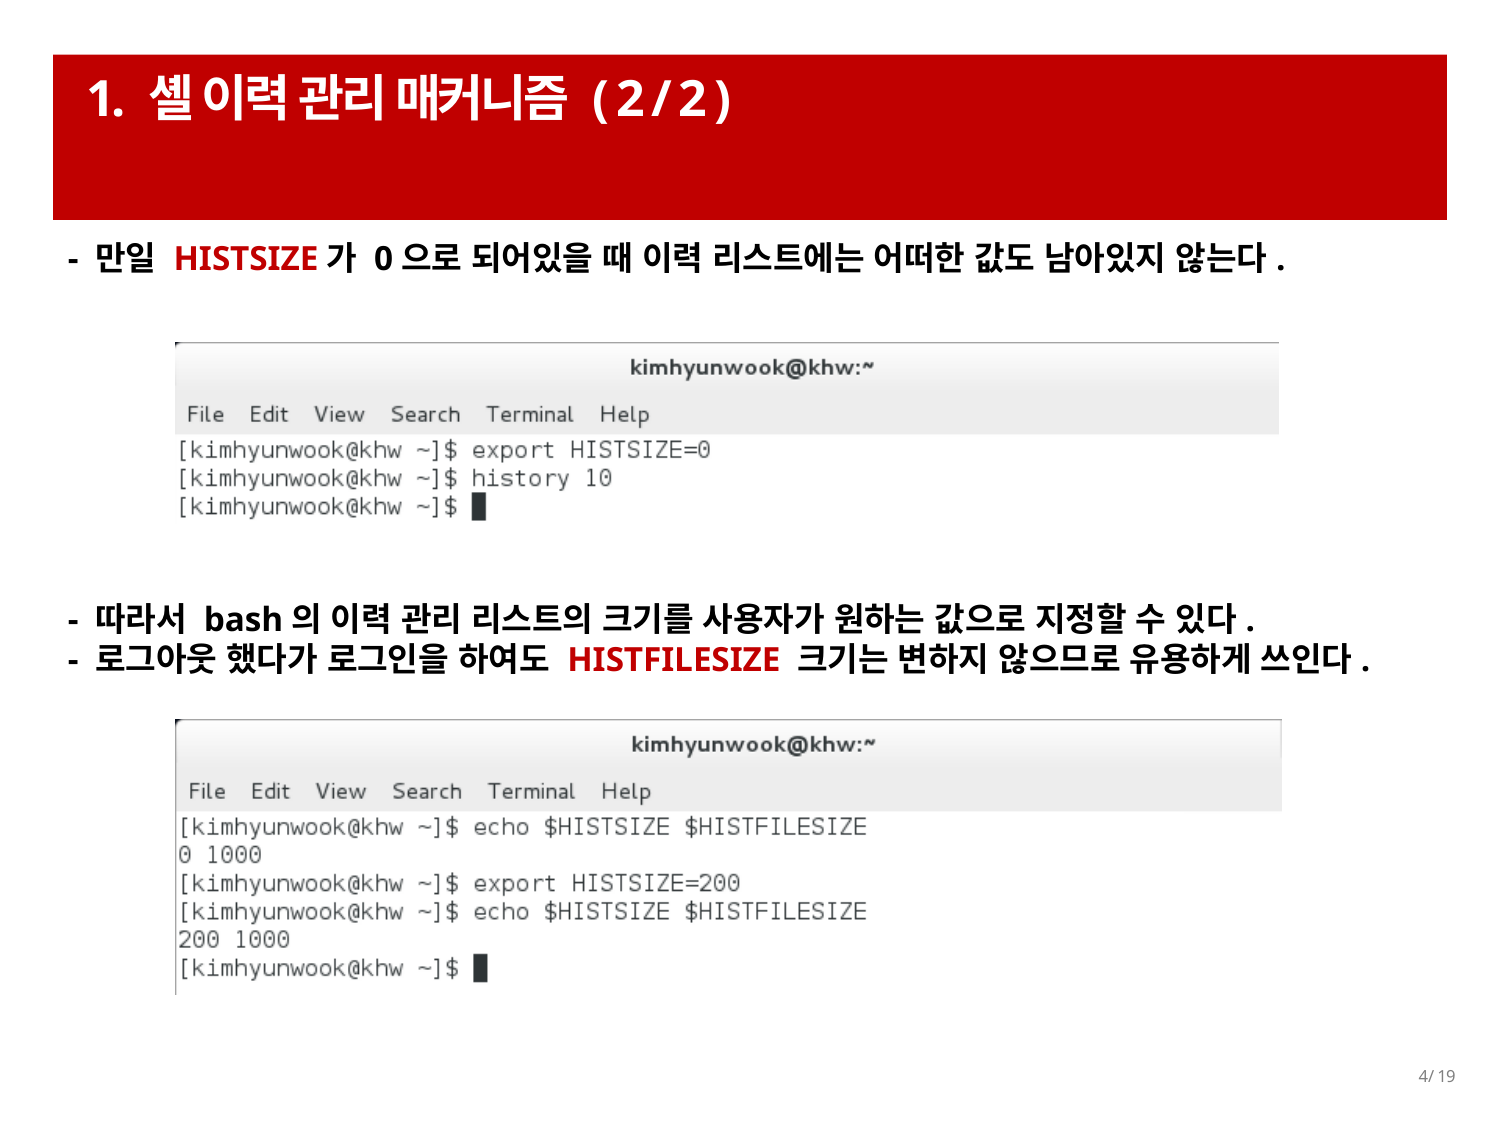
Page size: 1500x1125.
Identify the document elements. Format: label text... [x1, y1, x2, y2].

text_box [51, 52, 1449, 222]
text_box 4/ 19 [1210, 1058, 1471, 1097]
picture [175, 719, 1283, 995]
title 1. 셸 이력 관리 매커니즘 ( 2 / 2 ) [71, 59, 1422, 225]
text_box - 만일 HISTSIZE가 0으로 되어있을 때 이력 리스트에는 어떠한 값도 남아있지 않는다. [53, 230, 1447, 285]
text_box - 따라서 bash의 이력 관리 리스트의 크기를 사용자가 원하는 값으로 지정할 수 있다. - 로그아웃 했다가 로그인을 하여도 HISTFILESIZE 크기는 변하지 않으므로 유용하게 쓰인다. [53, 591, 1447, 686]
picture [175, 342, 1280, 524]
